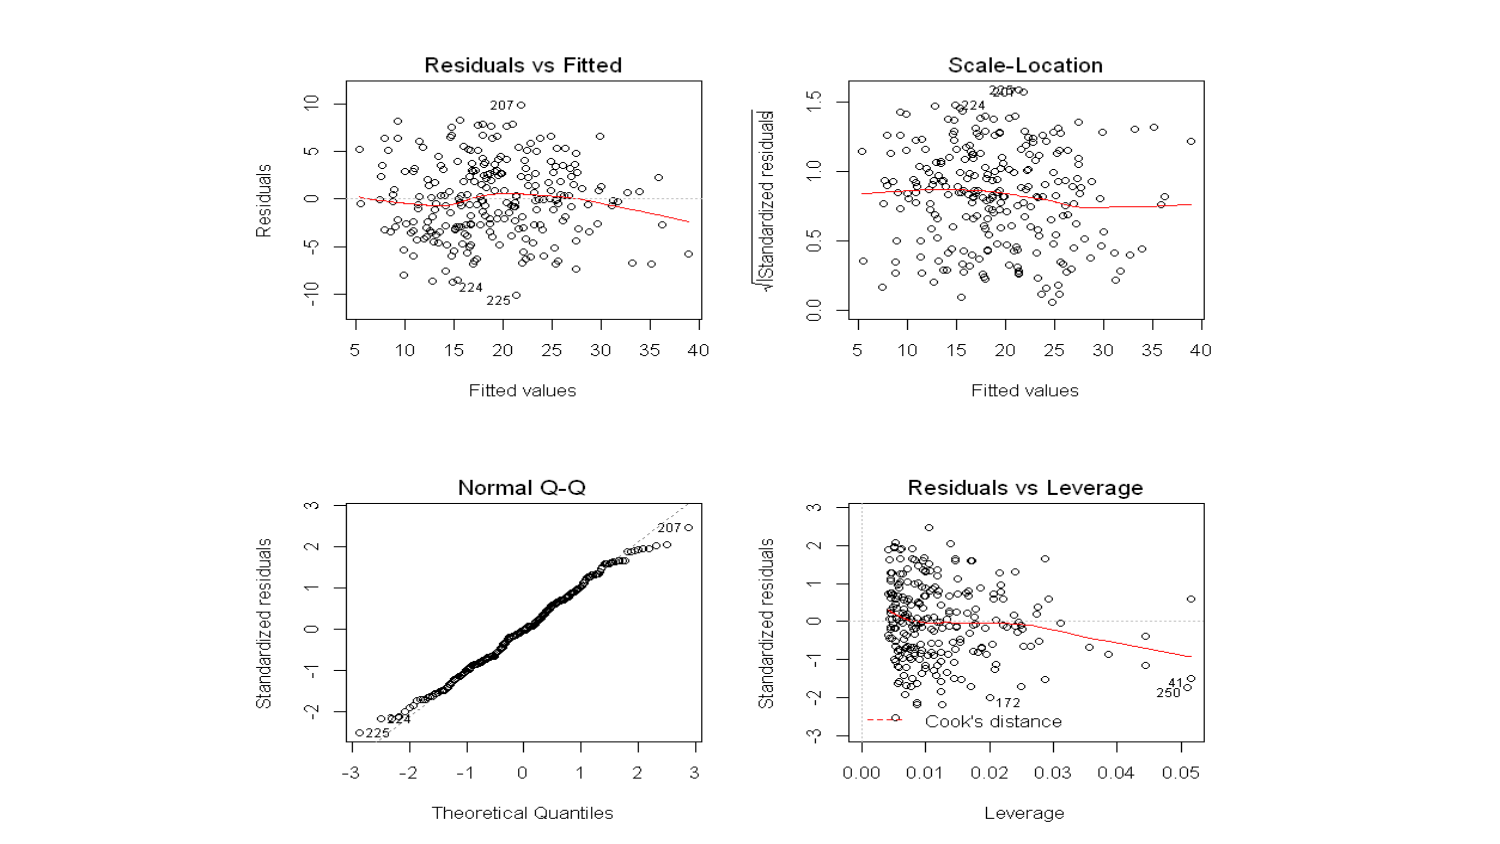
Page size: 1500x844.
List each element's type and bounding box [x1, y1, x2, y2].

picture [249, 0, 1255, 844]
